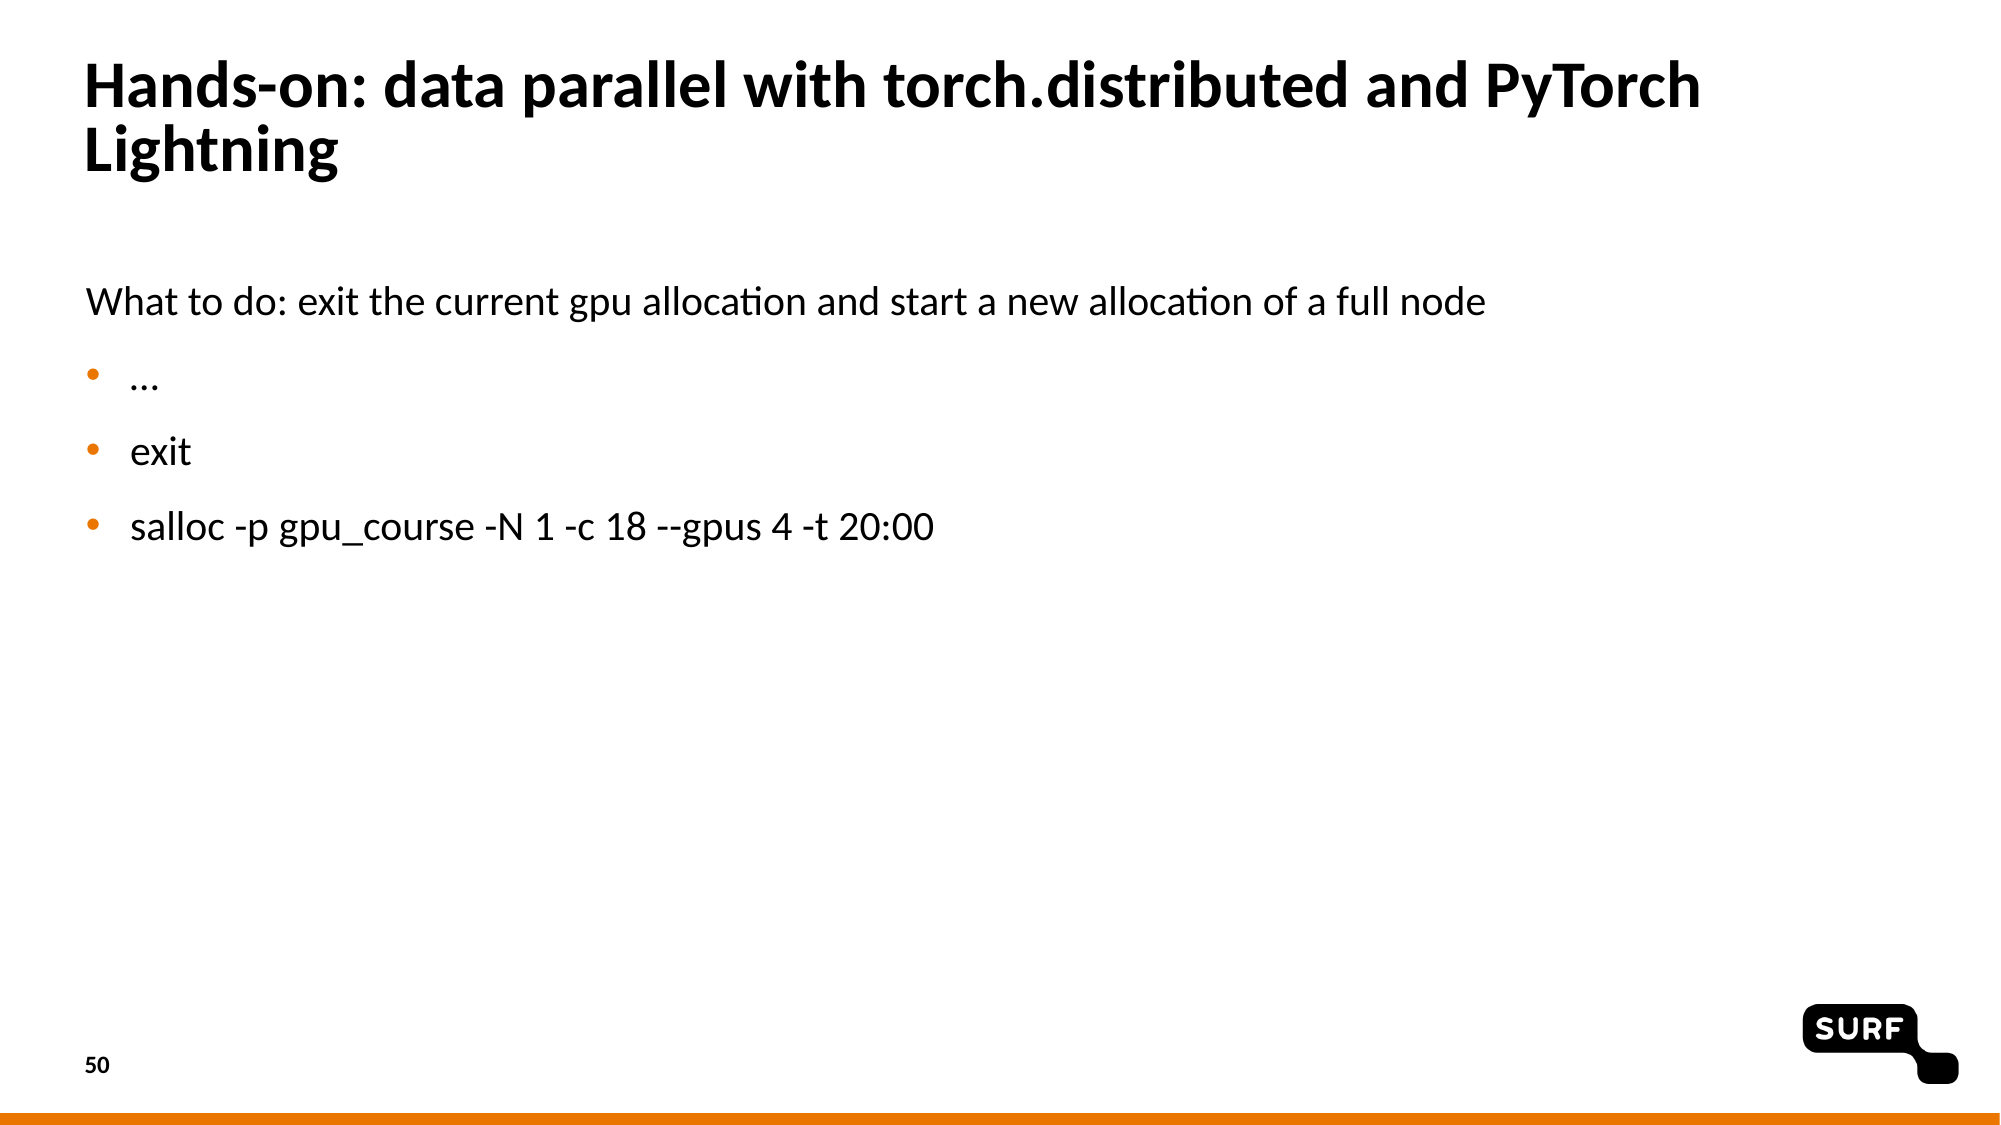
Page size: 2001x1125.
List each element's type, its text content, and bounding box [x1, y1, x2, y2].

slide_number 50 [84, 1045, 149, 1082]
picture [1802, 1004, 1959, 1084]
title Hands-on: data parallel with torch.distributed and PyTorch Lightning [85, 44, 1914, 144]
list What to do: exit the current gpu allocation and start a new allocation of a full node … exit salloc -p gpu_course -N 1 -c 18 --gpus 4 -t 20:00 [85, 273, 1558, 961]
